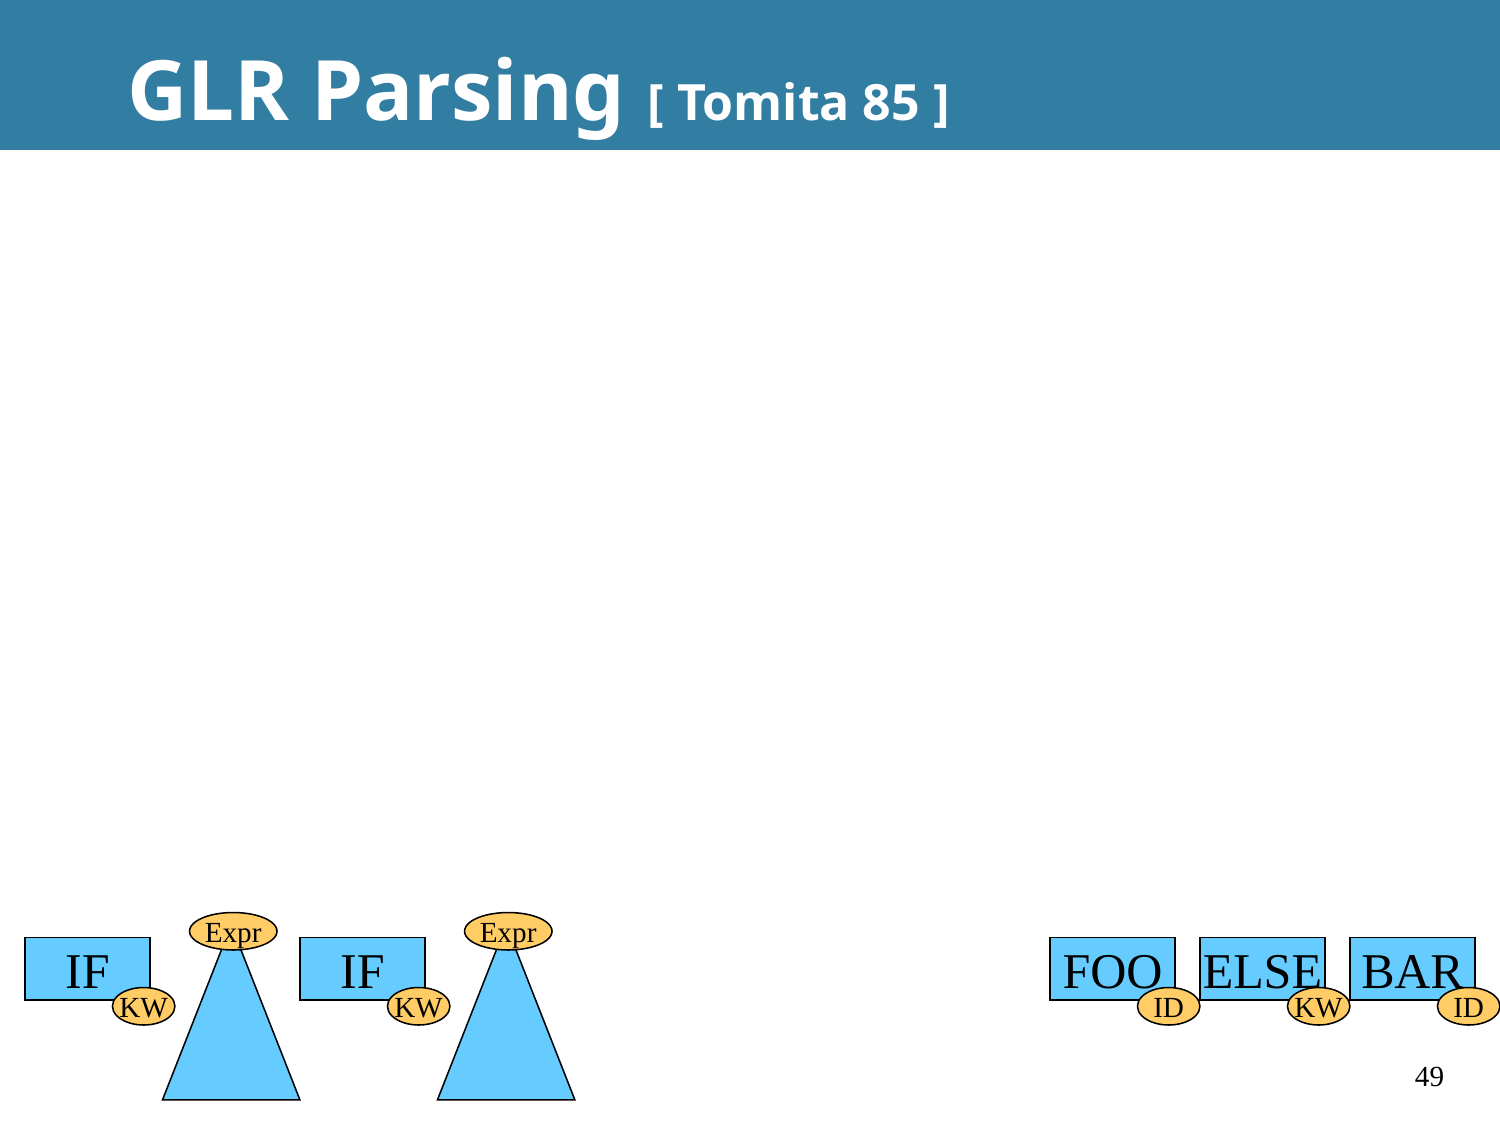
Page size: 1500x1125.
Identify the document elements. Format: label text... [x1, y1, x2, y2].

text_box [162, 912, 300, 1100]
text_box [437, 912, 575, 1100]
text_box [299, 937, 437, 1025]
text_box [1049, 937, 1199, 1025]
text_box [1199, 937, 1349, 1025]
title GLR Parsing [ Tomita 85 ] [112, 12, 1500, 163]
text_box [24, 937, 162, 1025]
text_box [1349, 937, 1500, 1025]
